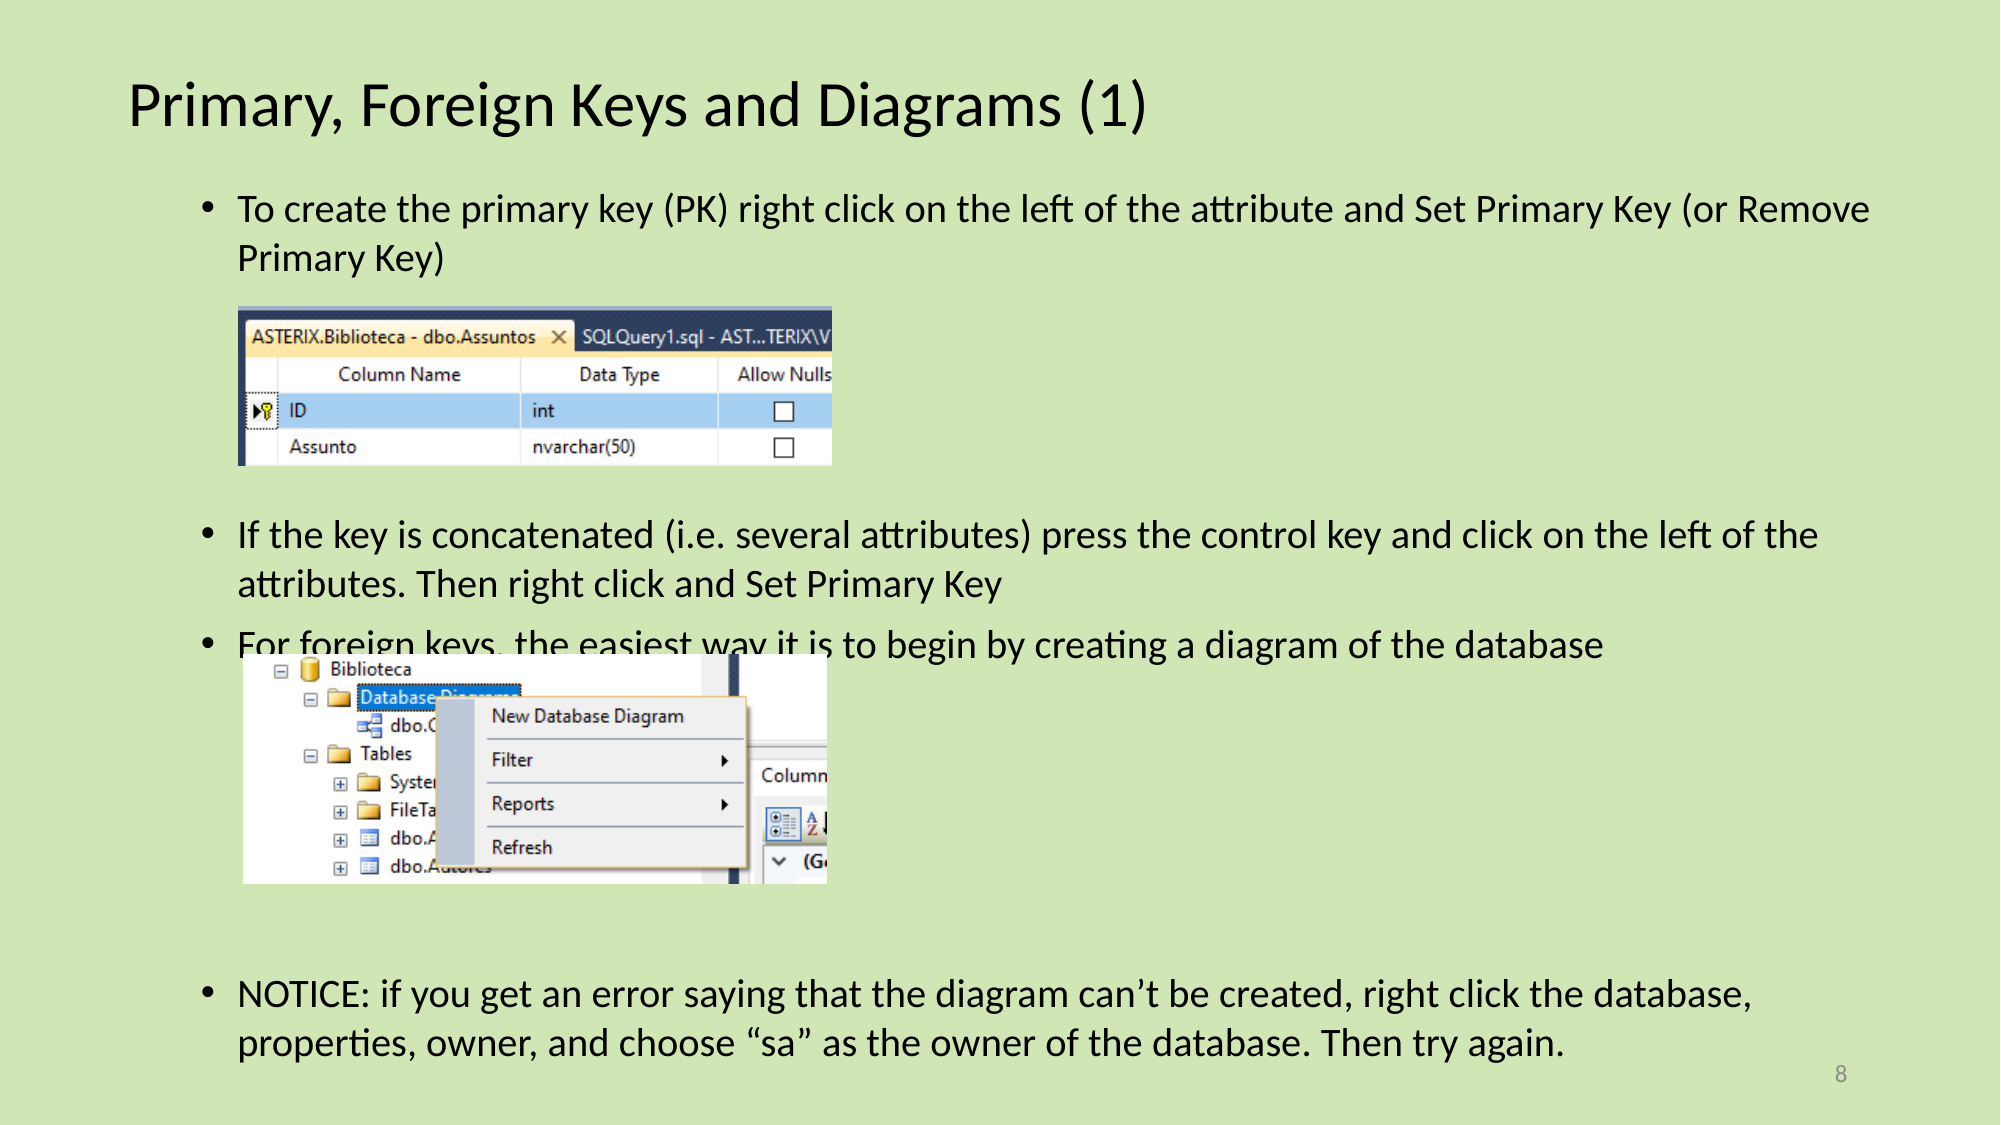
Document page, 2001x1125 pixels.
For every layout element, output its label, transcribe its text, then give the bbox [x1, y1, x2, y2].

picture [243, 654, 827, 884]
picture [238, 306, 832, 466]
slide_number 8 [1412, 1042, 1863, 1103]
list Primary, Foreign Keys and Diagrams (1) To create the primary key (PK) right click on the left of the attribute and Set Primary Key (or Remove Primary Key) If the key is concatenated (i.e. several attributes) press the control key and click on the left of the attributes. Then right click and Set Primary Key For foreign keys, the easiest way it is to begin by creating a diagram of the database NOTICE: if you get an error saying that the diagram can’t be created, right click the database, properties, owner, and choose “sa” as the owner of the database. Then try again. [113, 63, 1901, 1073]
